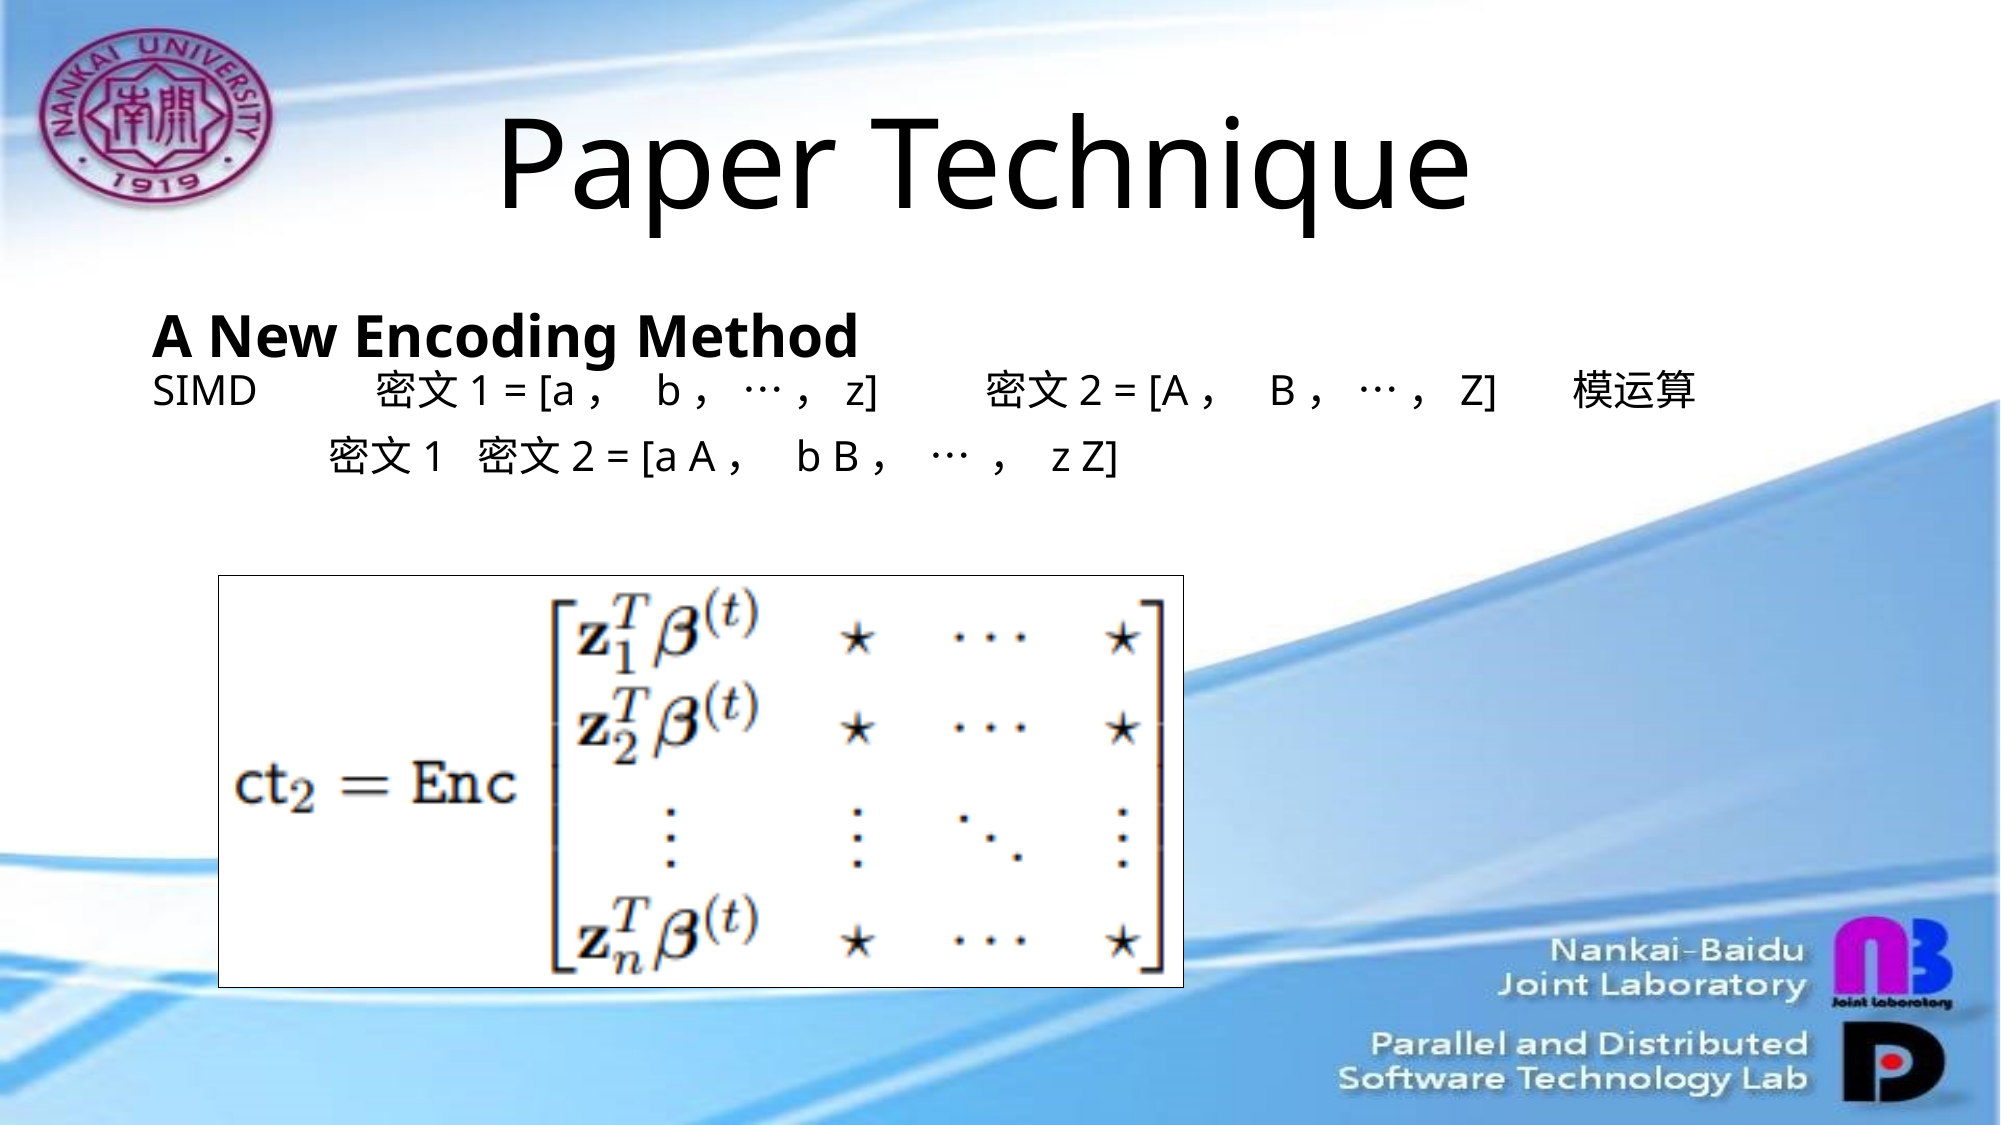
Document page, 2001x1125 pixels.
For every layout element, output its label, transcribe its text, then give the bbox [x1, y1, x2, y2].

title Paper Technique [137, 59, 1863, 278]
picture [0, 0, 2001, 1125]
